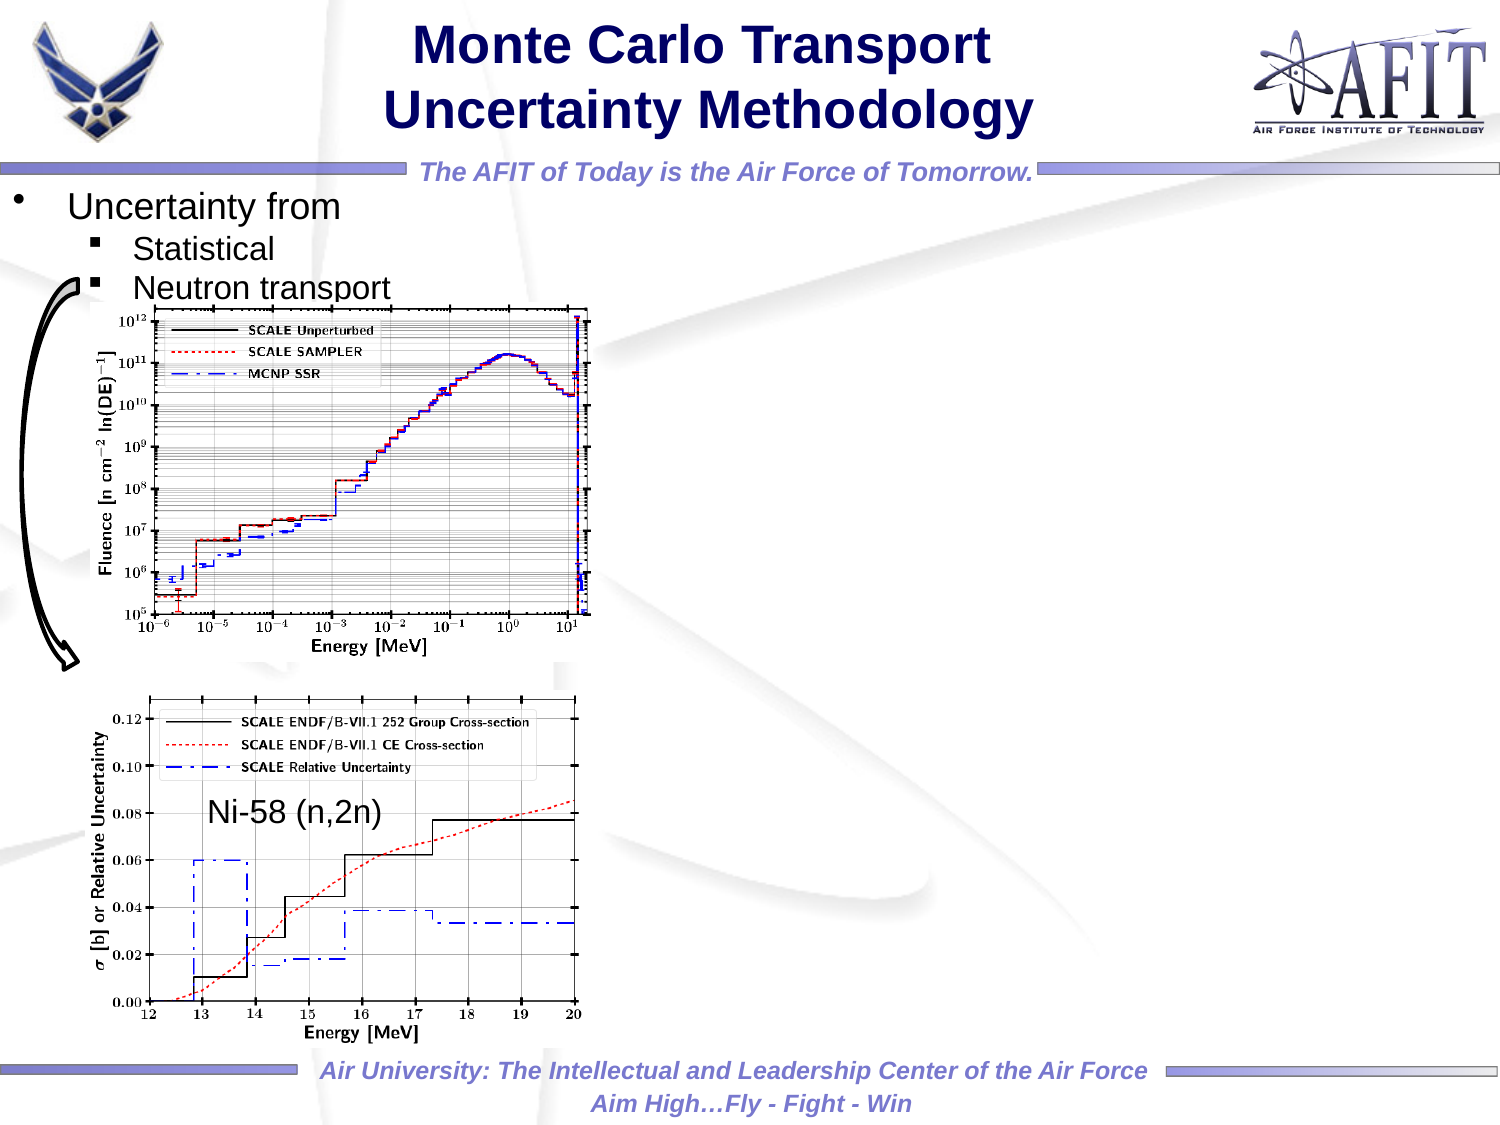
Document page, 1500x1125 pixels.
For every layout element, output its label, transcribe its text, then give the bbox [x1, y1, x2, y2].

list Uncertainty from Statistical Neutron transport Foil activation data [0, 174, 668, 975]
text_box [19, 276, 80, 672]
picture [85, 690, 588, 1048]
text_box Monte Carlo Transport Uncertainty Methodology [166, 0, 1254, 156]
picture [90, 301, 593, 663]
picture [32, 21, 164, 143]
